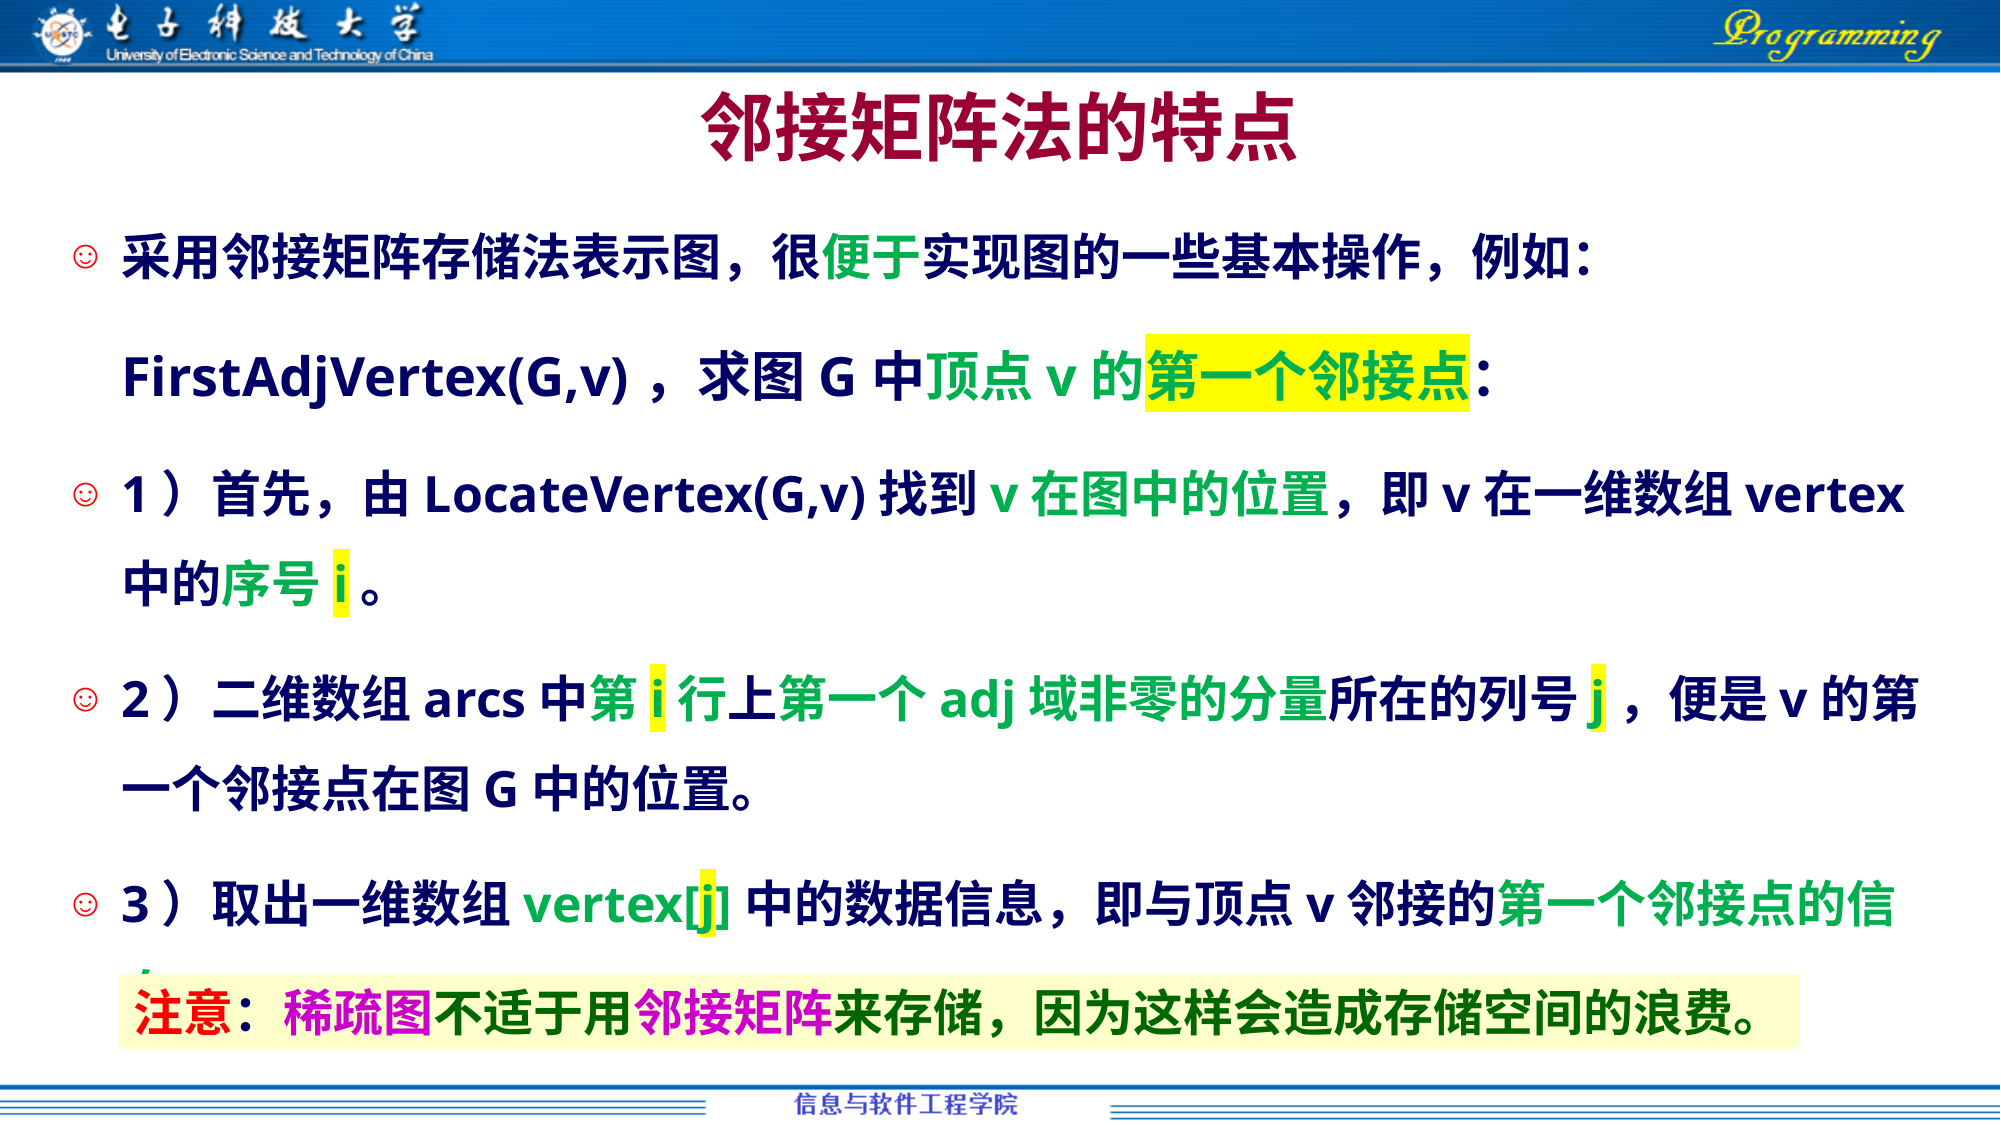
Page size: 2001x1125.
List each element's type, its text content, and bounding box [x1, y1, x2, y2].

title 邻接矩阵法的特点 [150, 87, 1850, 163]
text_box 注意：稀疏图不适于用邻接矩阵来存储，因为这样会造成存储空间的浪费。 [118, 974, 1800, 1049]
list 采用邻接矩阵存储法表示图，很便于实现图的一些基本操作，例如： FirstAdjVertex(G,v)，求图G中顶点v的第一个邻接点： 1）首先，由LocateVertex(G,v)找到v在图中的位置，即v在一维数组vertex中的序号i。 2）二维数组arcs中第i行上第一个adj域非零的分量所在的列号j，便是v的第一个邻接点在图G中的位置。 3）取出一维数组vertex[j]中的数据信息，即与顶点v邻接的第一个邻接点的信息。 [50, 187, 1950, 938]
picture [0, 0, 2000, 1125]
